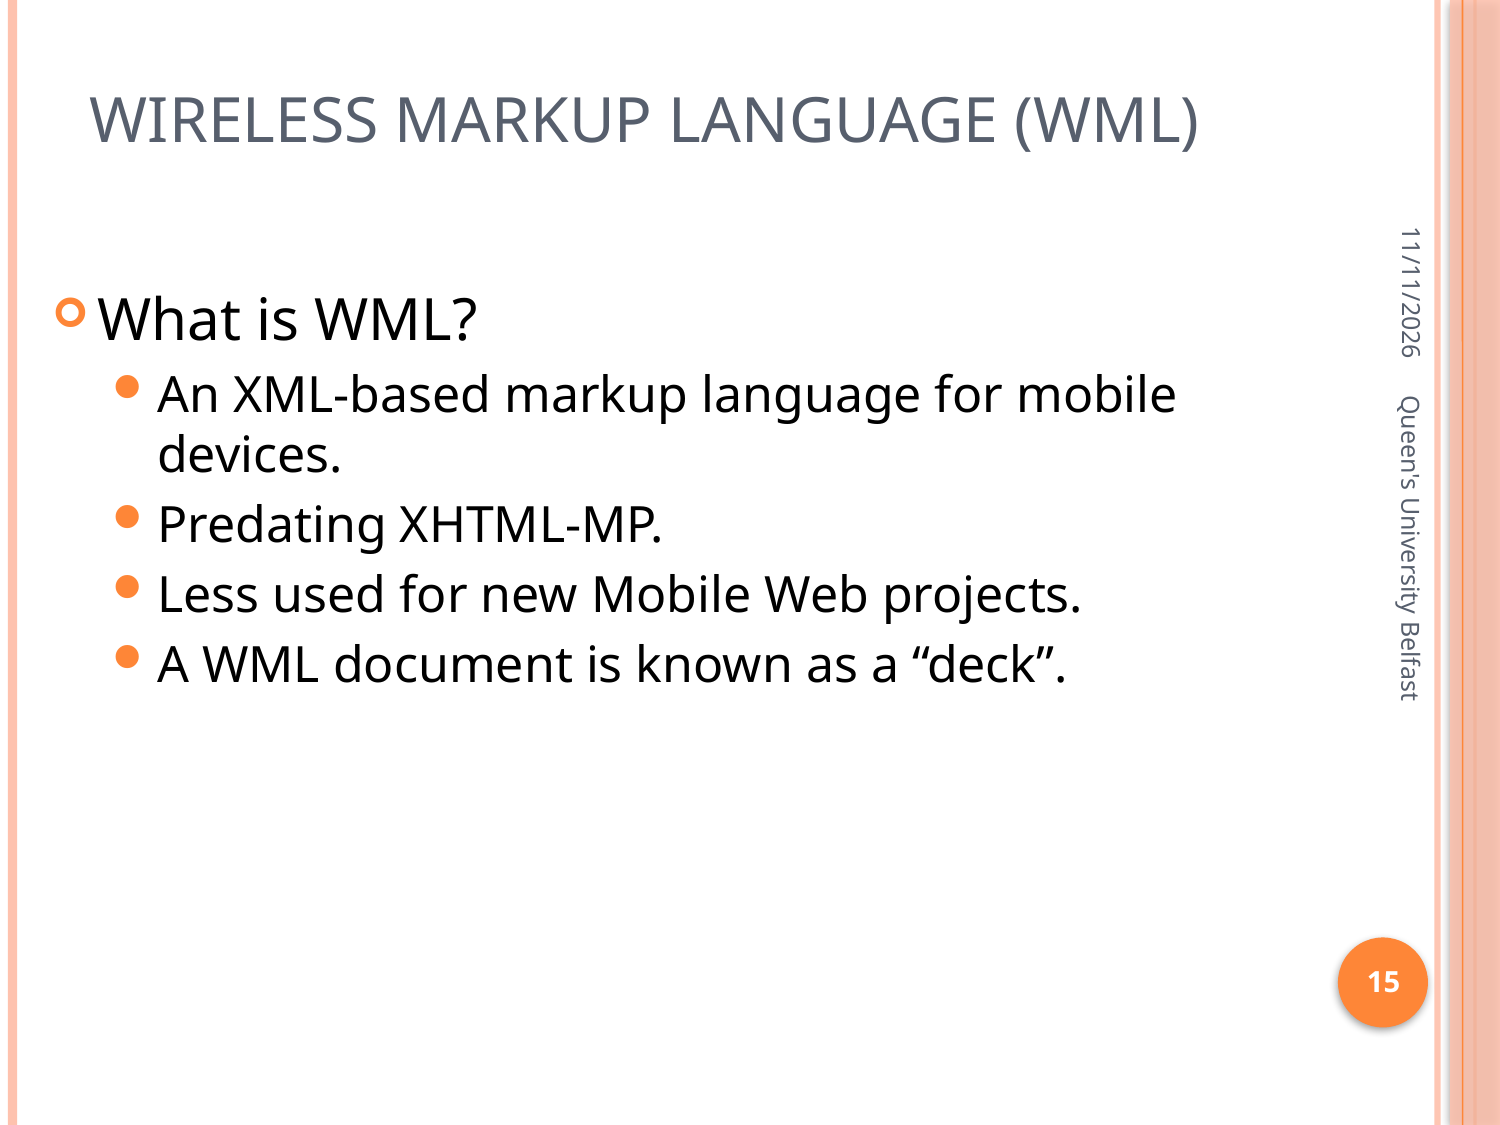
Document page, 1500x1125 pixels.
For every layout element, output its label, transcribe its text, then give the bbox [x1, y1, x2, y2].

slide_number 15 [1333, 940, 1434, 1027]
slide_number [1378, 43, 1442, 374]
list What is WML? An XML-based markup language for mobile devices. Predating XHTML-MP. Less used for new Mobile Web projects. A WML document is known as a “deck”. [37, 275, 1338, 1025]
title Wireless markup language (WML) [75, 45, 1300, 163]
footer Queen's University Belfast [1379, 380, 1440, 906]
